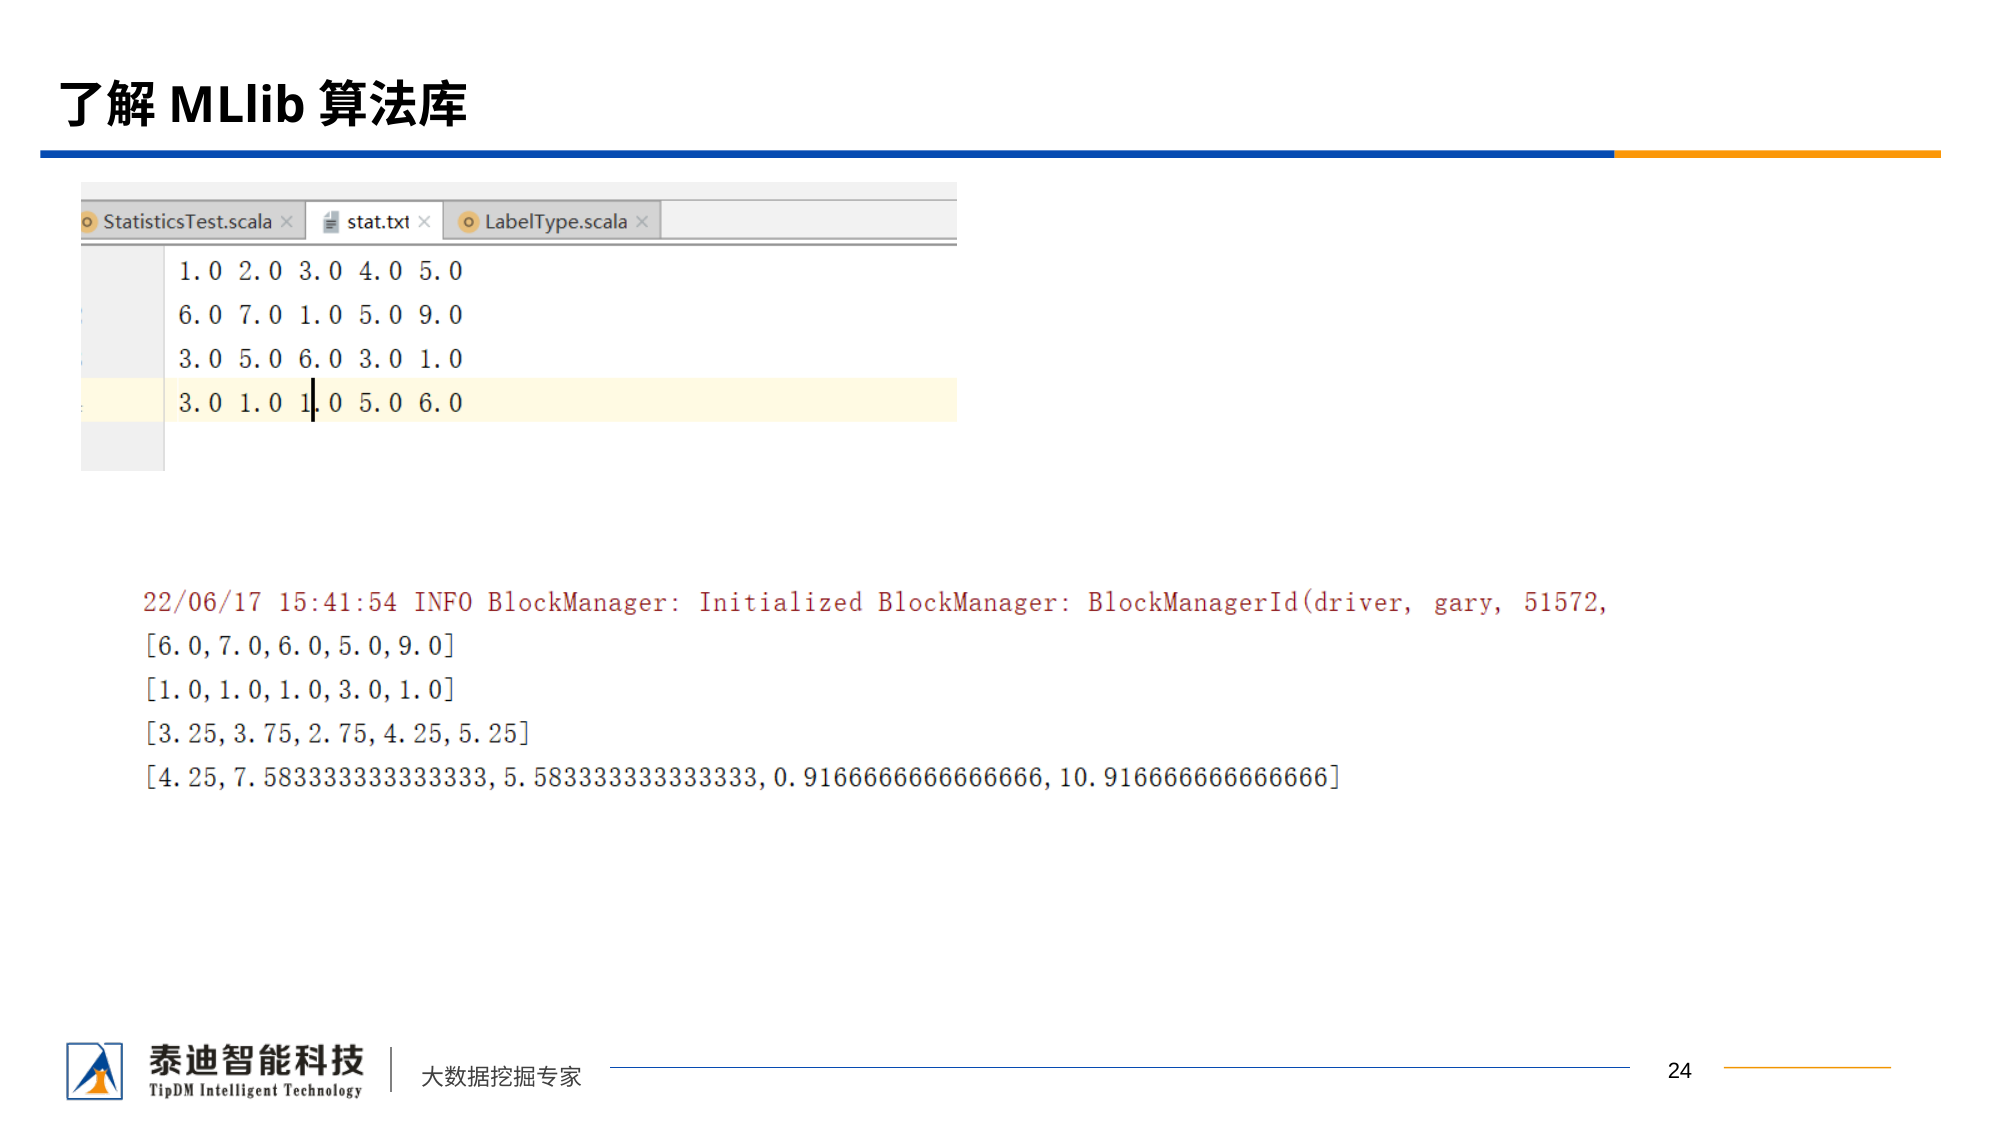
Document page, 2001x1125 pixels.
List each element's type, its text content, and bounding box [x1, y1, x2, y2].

picture [62, 1028, 368, 1107]
title 了解MLlib算法库 [41, 58, 1842, 146]
picture [116, 585, 1608, 824]
picture [81, 182, 958, 471]
